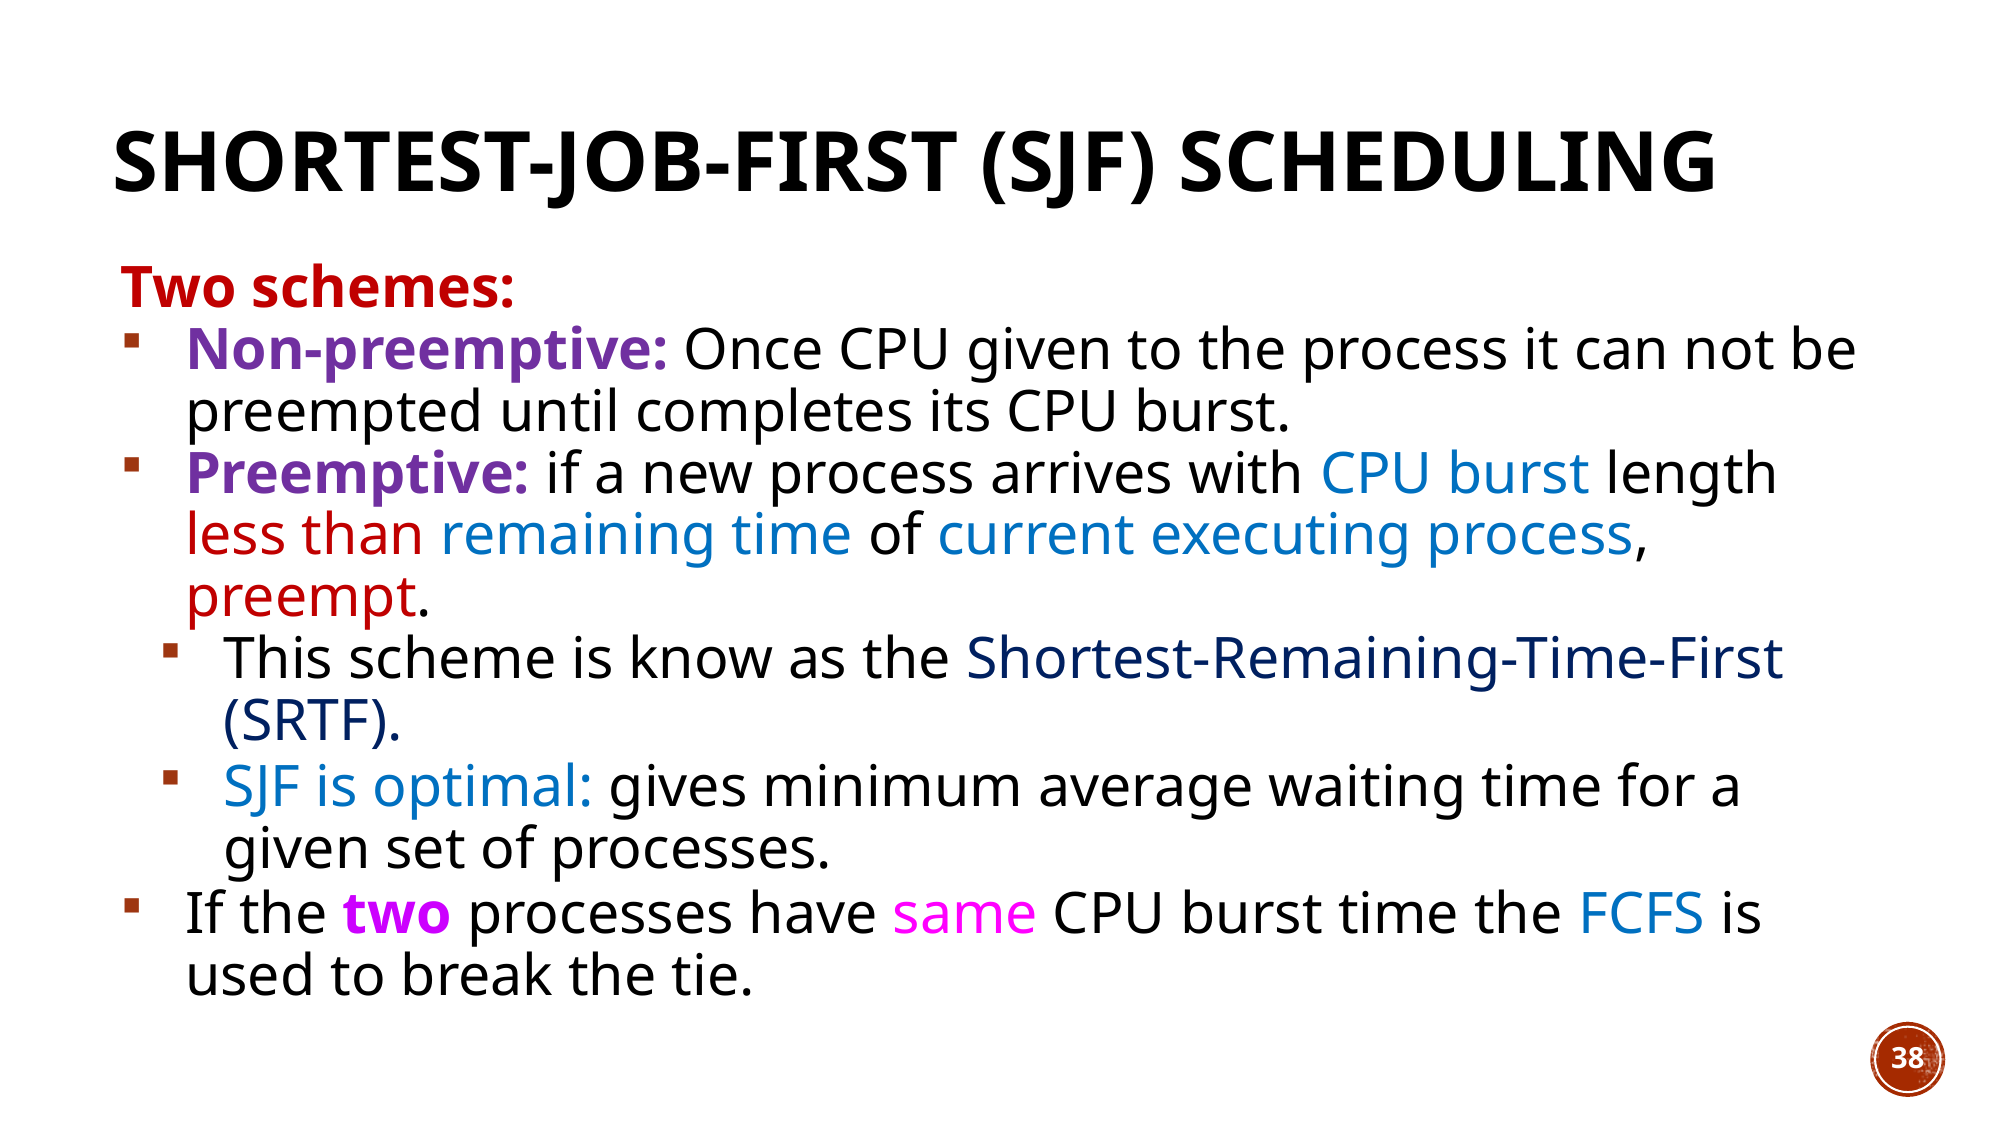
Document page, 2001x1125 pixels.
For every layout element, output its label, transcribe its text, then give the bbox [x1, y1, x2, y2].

slide_number 38 [1855, 1028, 1961, 1089]
title Shortest-Job-First (SJF) Scheduling [97, 79, 1905, 250]
list Two schemes: Non-preemptive: Once CPU given to the process it can not be preempted until completes its CPU burst. Preemptive: if a new process arrives with CPU burst length less than remaining time of current executing process, preempt. This scheme is know as the Shortest-Remaining-Time-First (SRTF). SJF is optimal: gives minimum average waiting time for a given set of processes. If the two processes have same CPU burst time the FCFS is used to break the tie. [97, 250, 1905, 1020]
